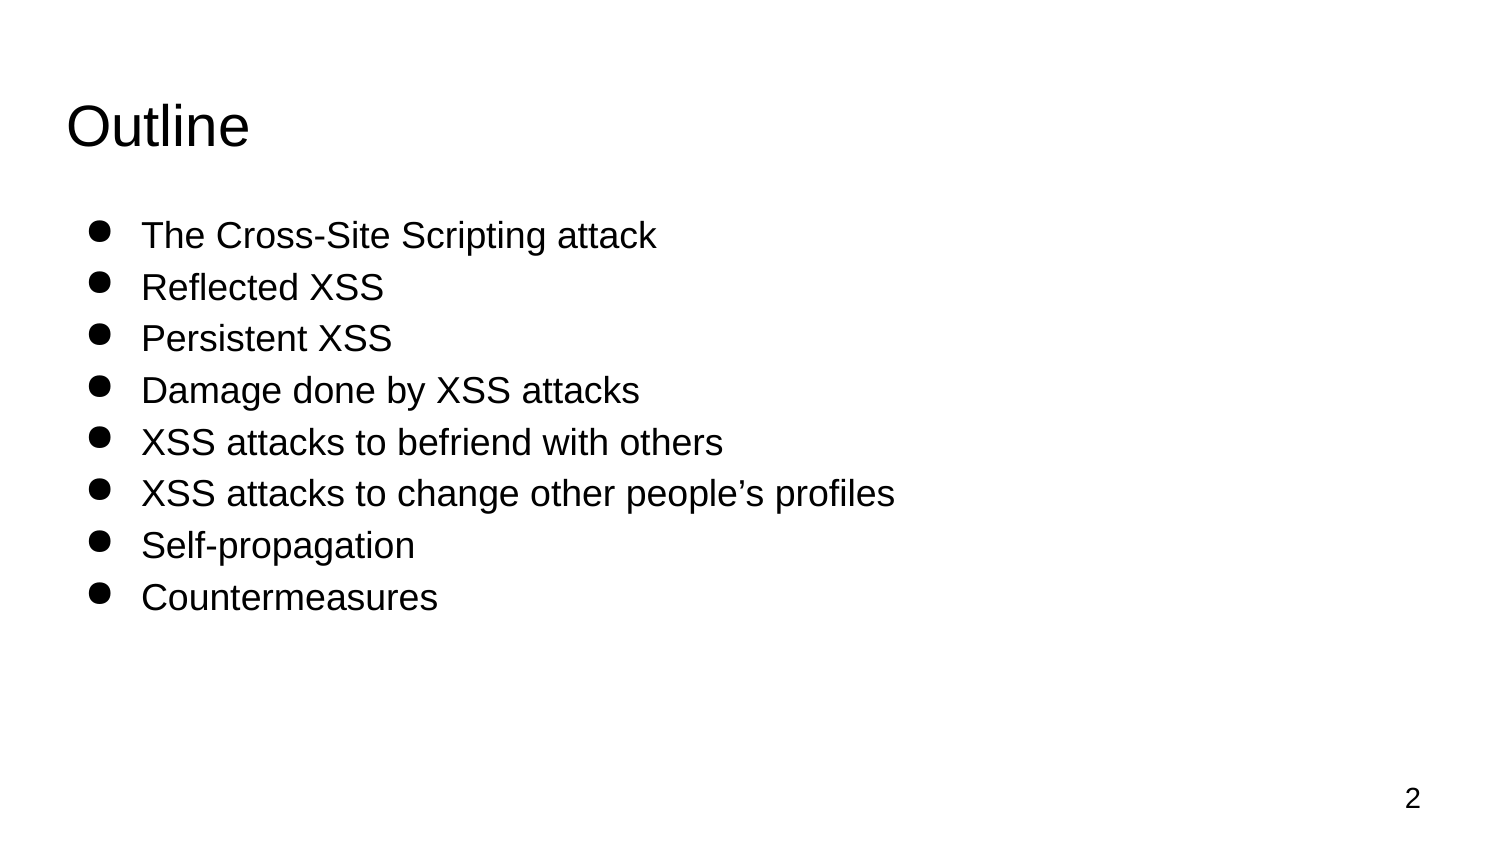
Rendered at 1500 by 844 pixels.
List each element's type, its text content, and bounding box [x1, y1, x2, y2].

list The Cross-Site Scripting attack Reflected XSS Persistent XSS Damage done by XSS attacks XSS attacks to befriend with others XSS attacks to change other people’s profiles Self-propagation Countermeasures [51, 189, 1449, 750]
slide_number 2 [1389, 764, 1480, 830]
title Outline [51, 72, 1449, 167]
